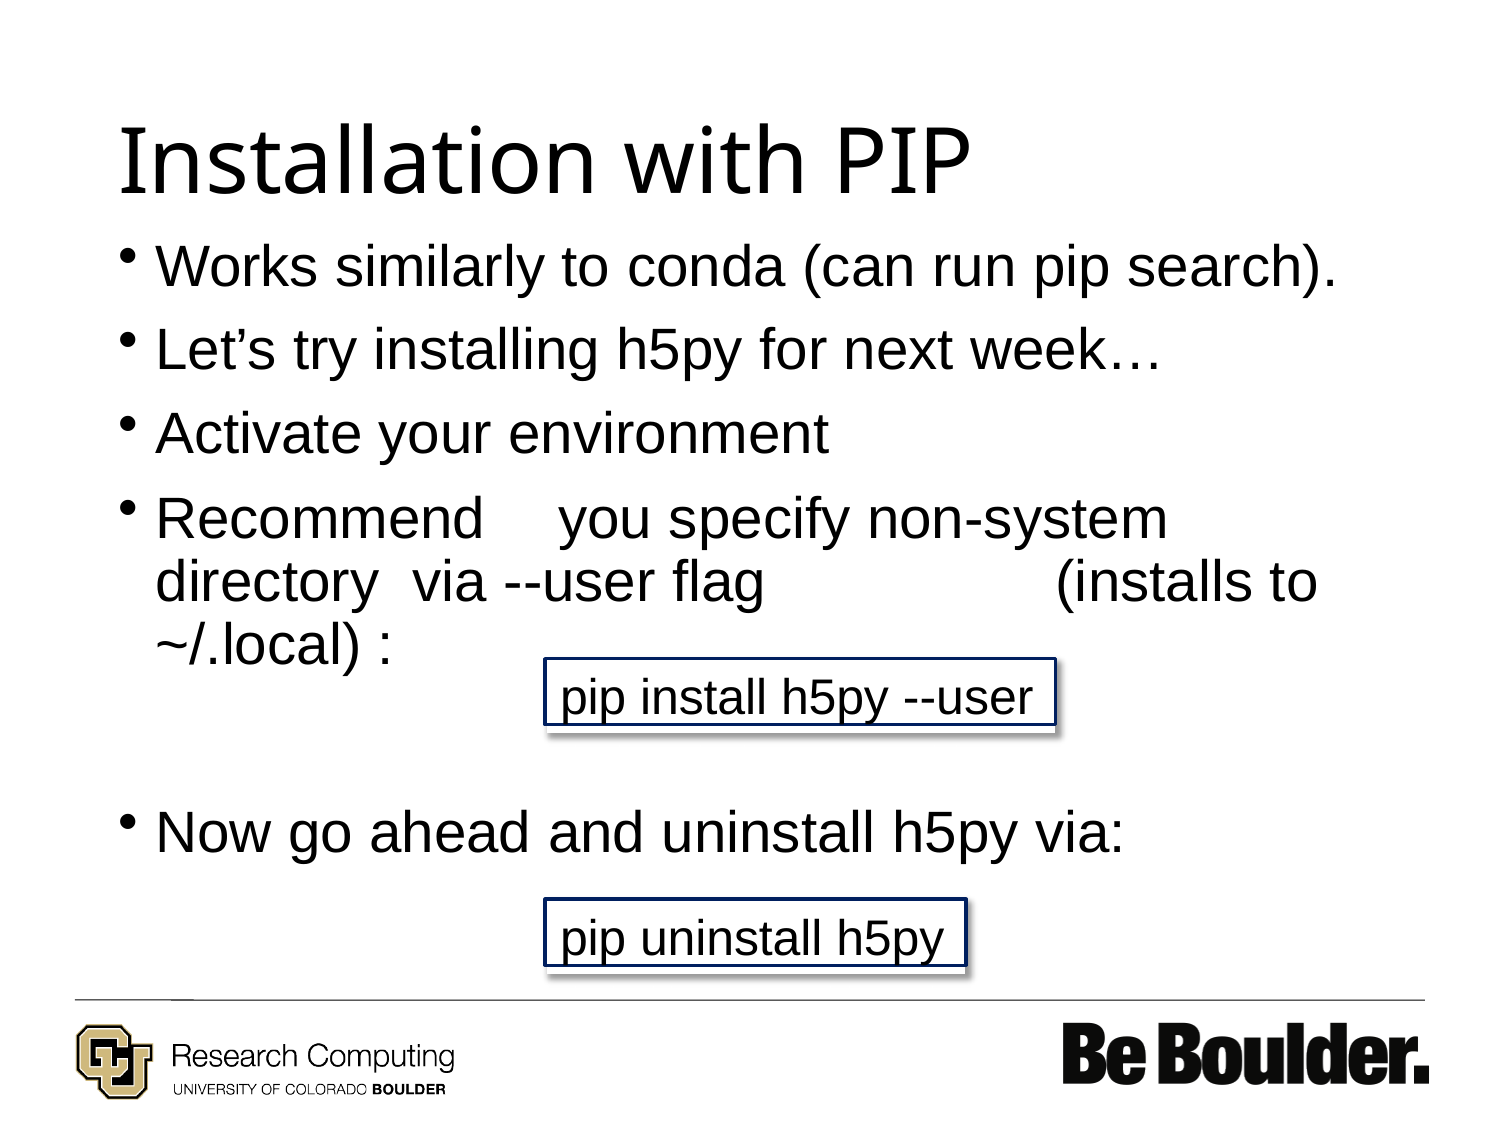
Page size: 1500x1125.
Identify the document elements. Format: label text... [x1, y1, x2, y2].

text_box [525, 886, 990, 1009]
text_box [525, 646, 1079, 769]
picture [75, 1024, 454, 1100]
picture [1063, 1022, 1430, 1085]
text_box Now go ahead and uninstall h5py via: [116, 791, 1129, 864]
list Works similarly to conda (can run pip search). Let’s try installing h5py for next week… Activate your environment Recommend you specify non-system directory via --user flag (installs to ~/.local) : [116, 211, 1372, 866]
title Installation with PIP [116, 100, 1138, 211]
